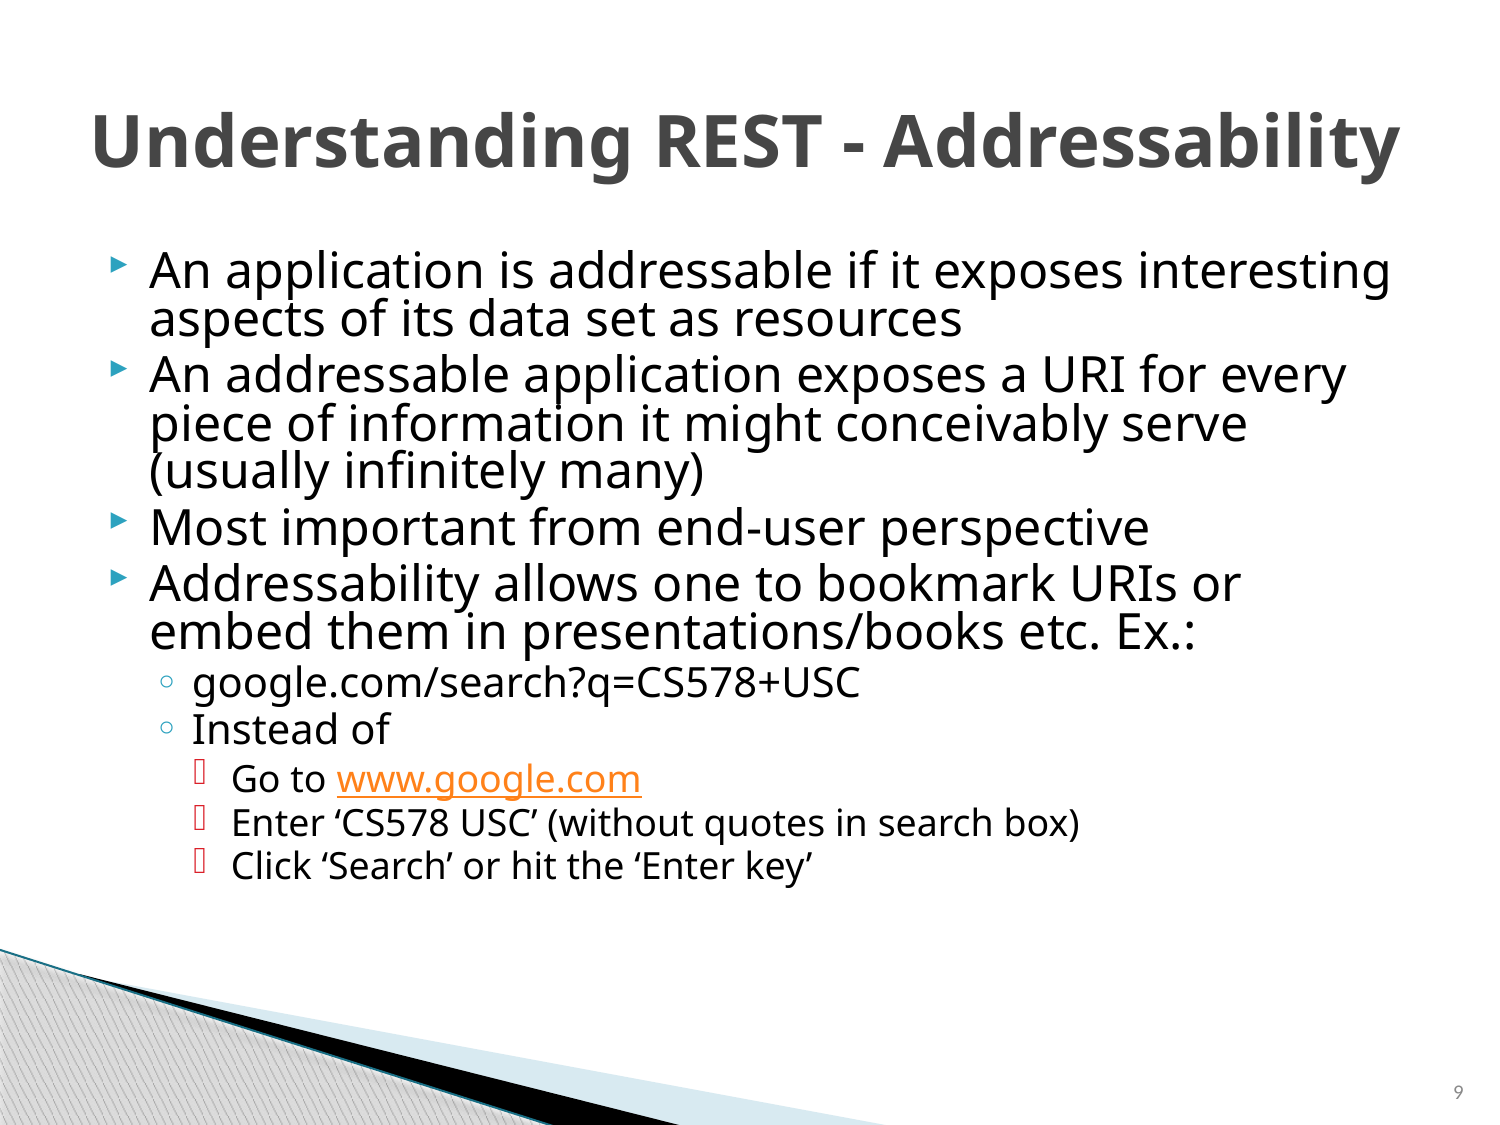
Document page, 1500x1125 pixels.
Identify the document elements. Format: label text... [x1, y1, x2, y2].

title Understanding REST - Addressability [75, 45, 1425, 233]
list An application is addressable if it exposes interesting aspects of its data set as resources An addressable application exposes a URI for every piece of information it might conceivably serve (usually infinitely many) Most important from end-user perspective Addressability allows one to bookmark URIs or embed them in presentations/books etc. Ex.: google.com/search?q=CS578+USC Instead of Go to www.google.com Enter ‘CS578 USC’ (without quotes in search box) Click ‘Search’ or hit the ‘Enter key’ [75, 242, 1425, 986]
slide_number 9 [1418, 1051, 1479, 1112]
